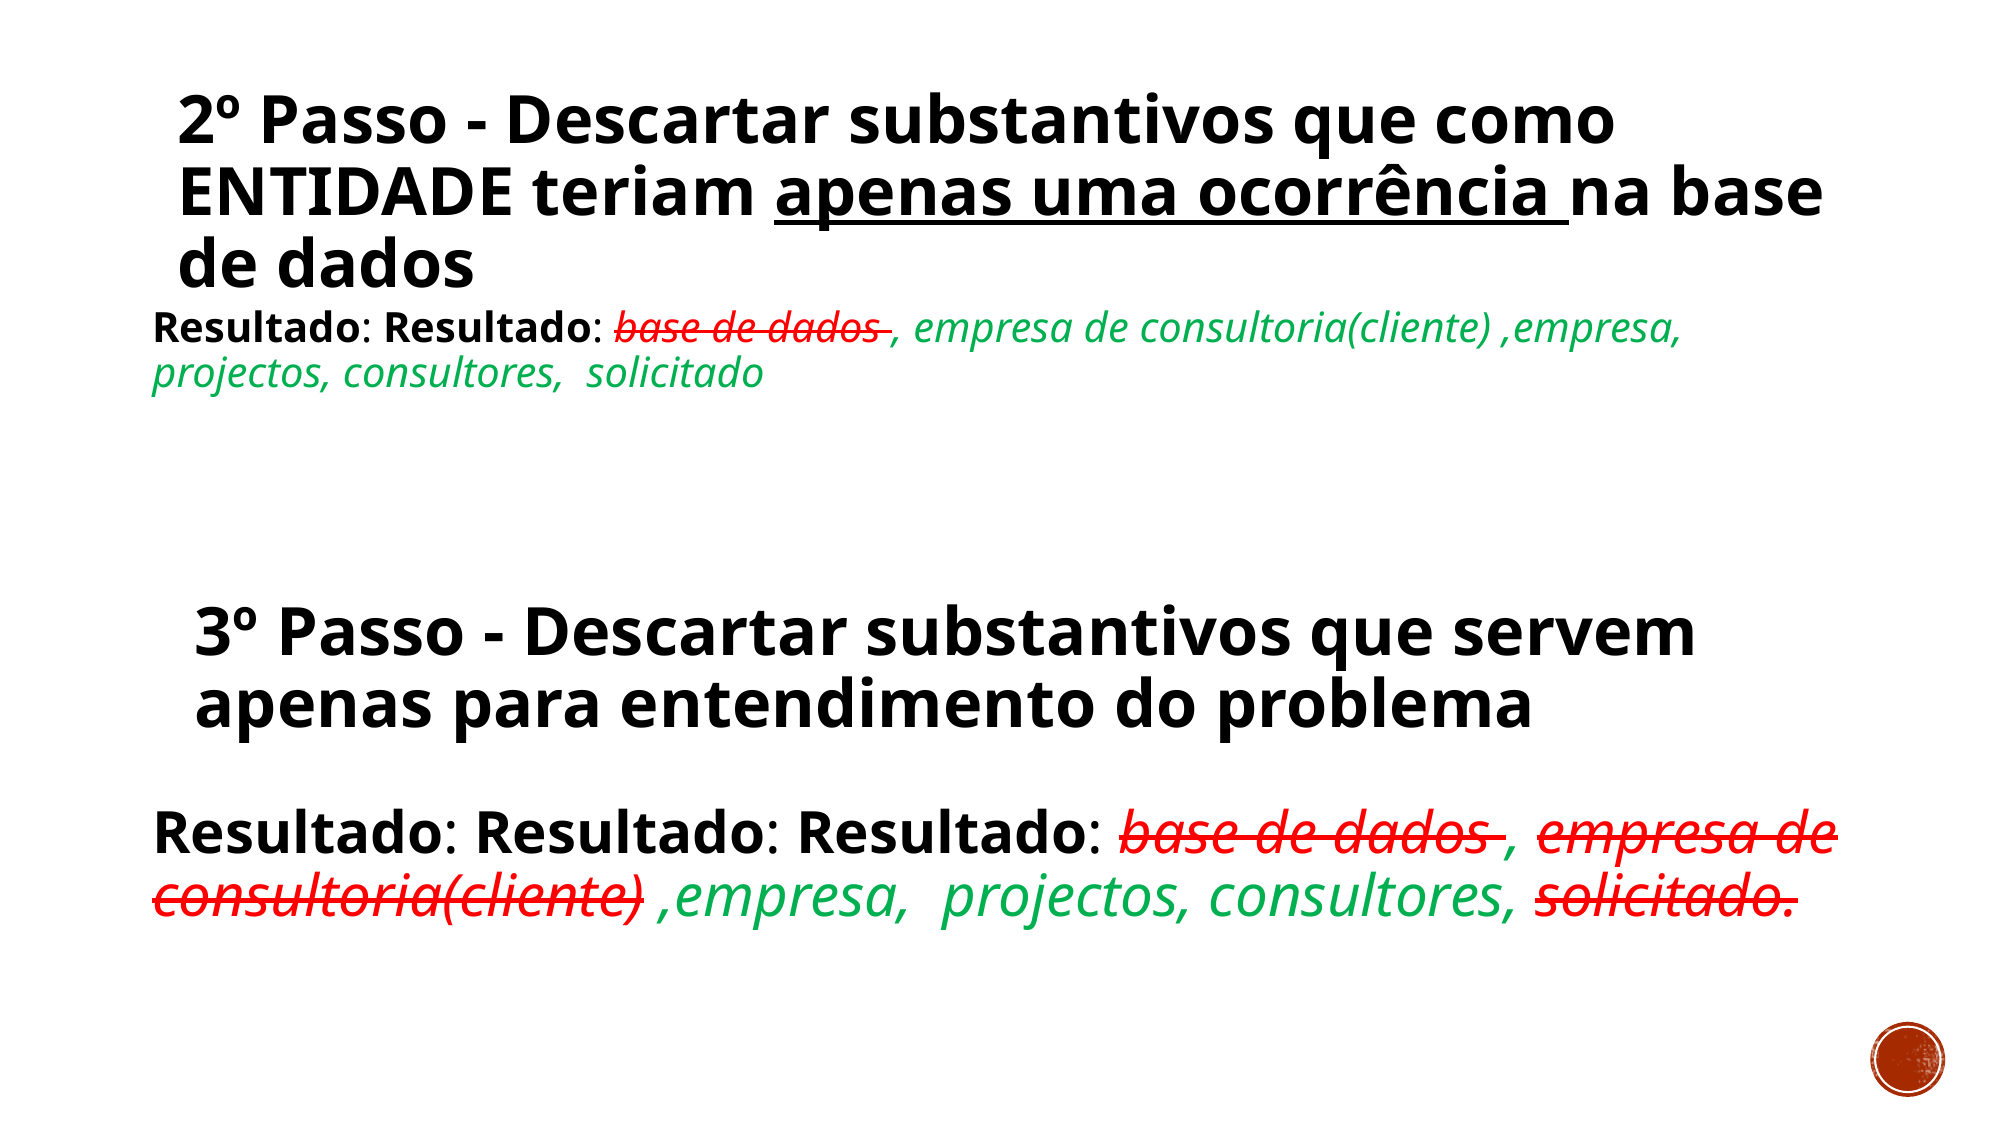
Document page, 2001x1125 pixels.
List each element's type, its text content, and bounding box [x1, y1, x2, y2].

list Resultado: Resultado: base de dados , empresa de consultoria(cliente) ,empresa, projectos, consultores, solicitado [137, 299, 1863, 595]
title 3º Passo - Descartar substantivos que servem apenas para entendimento do problema [179, 561, 1905, 779]
text_box 2º Passo - Descartar substantivos que como ENTIDADE teriam apenas uma ocorrência na base de dados [162, 84, 1888, 303]
text_box Resultado: Resultado: Resultado: base de dados , empresa de consultoria(cliente) ,empresa, projectos, consultores, solicitado. [137, 795, 1863, 1091]
